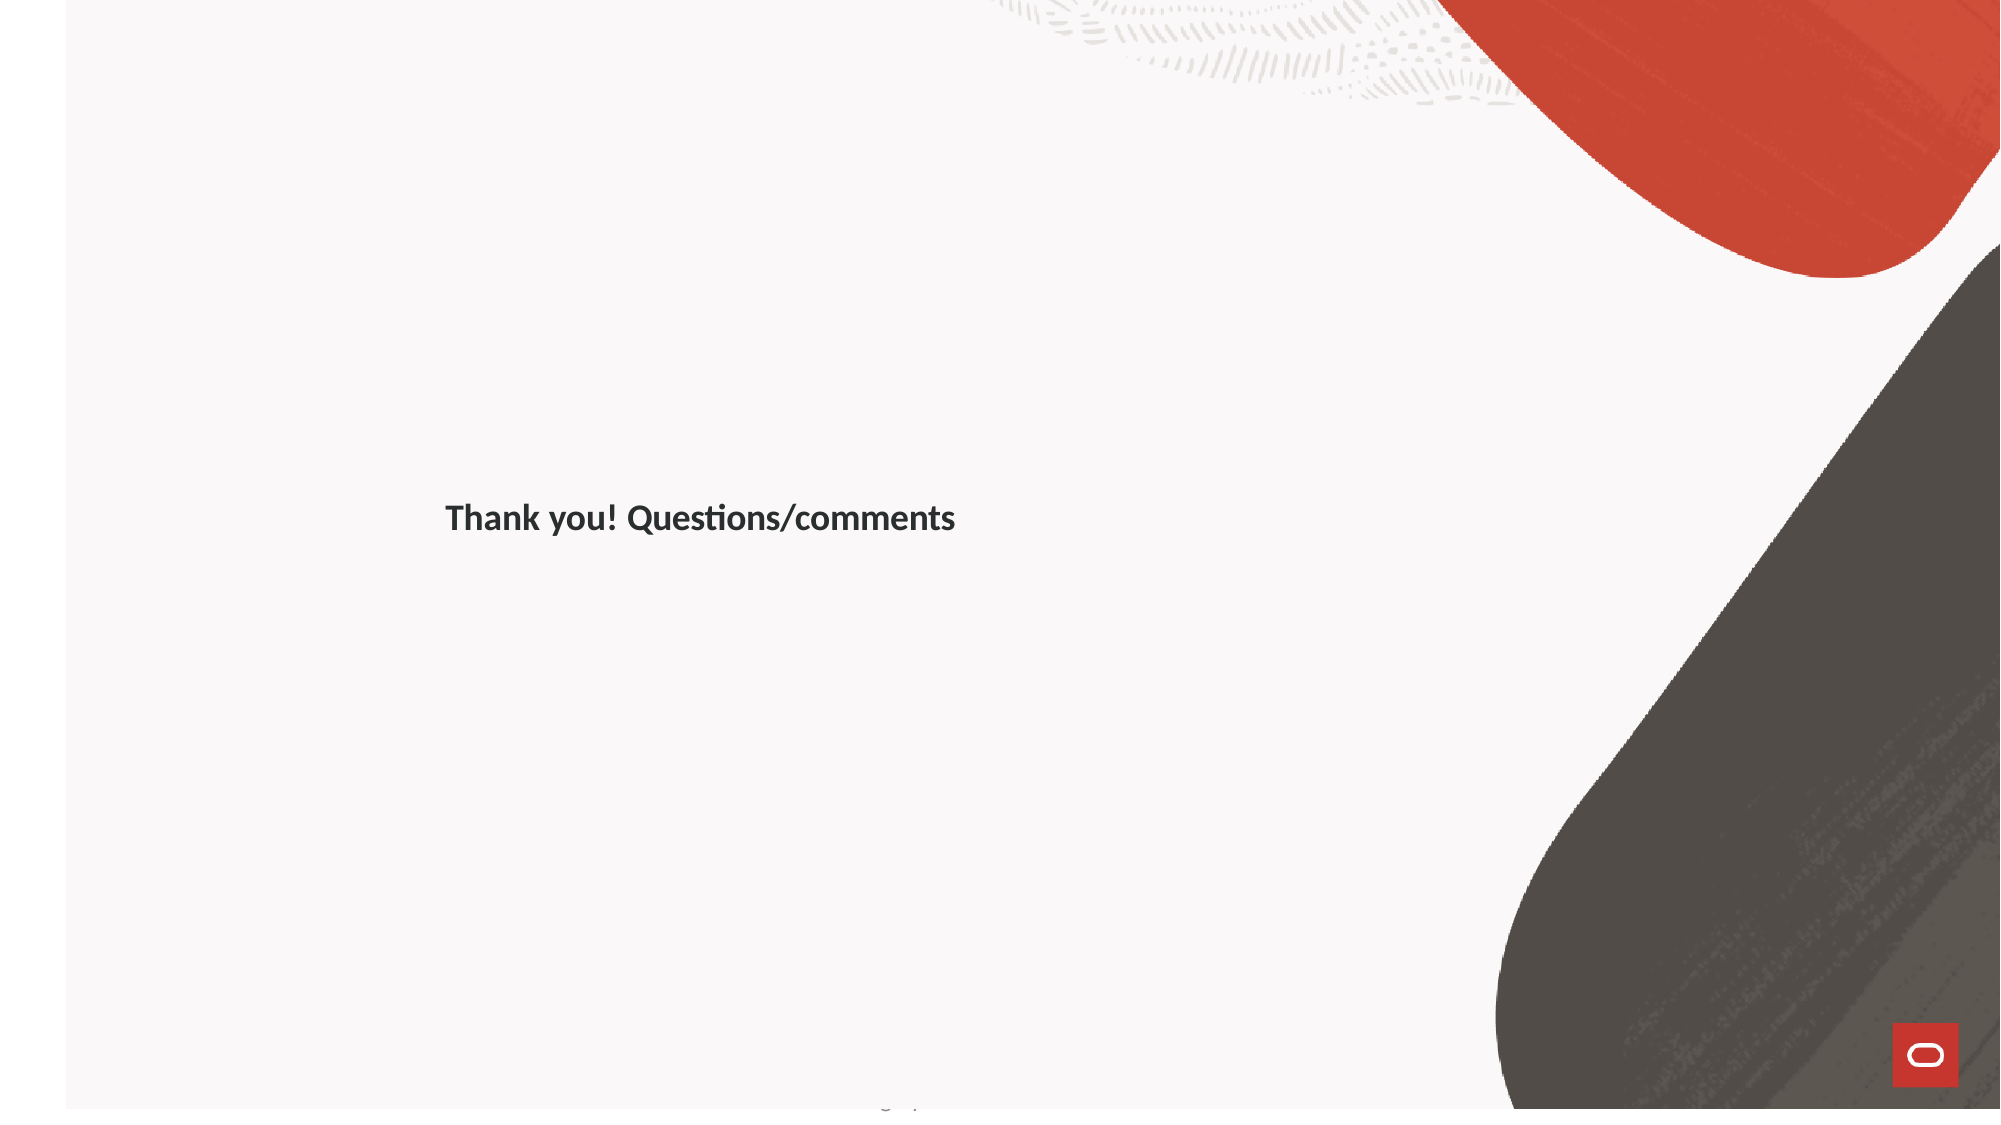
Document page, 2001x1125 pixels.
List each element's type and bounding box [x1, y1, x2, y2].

text_box [66, 0, 2000, 1109]
